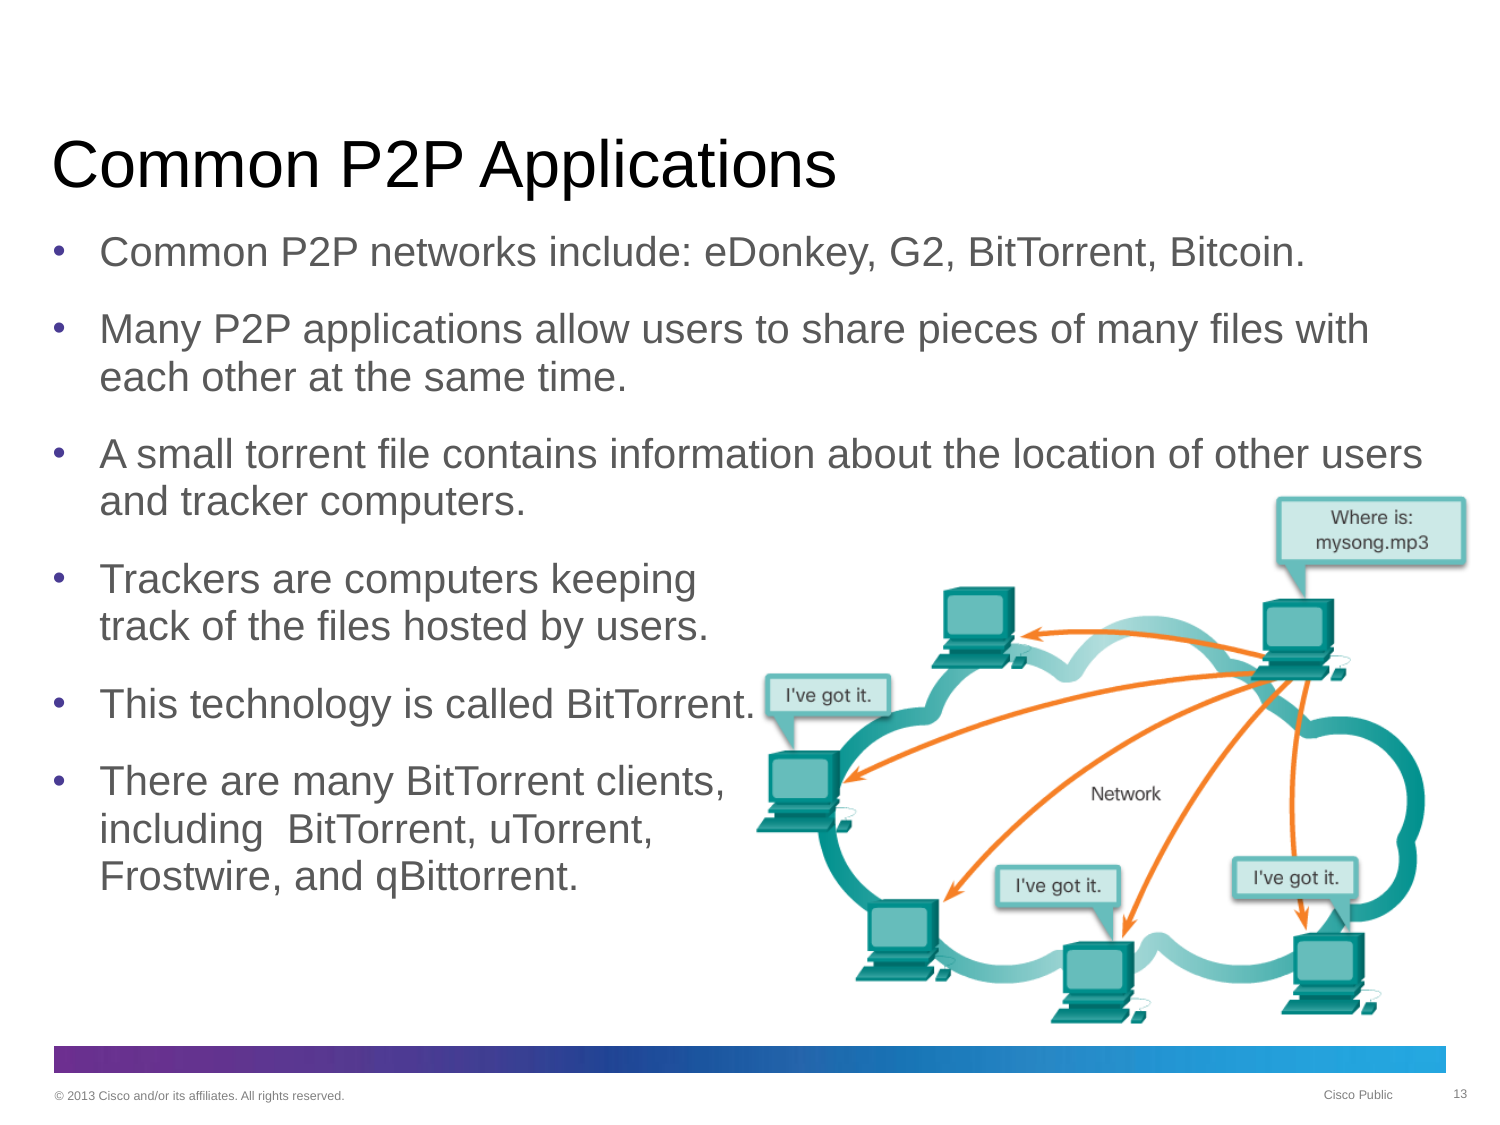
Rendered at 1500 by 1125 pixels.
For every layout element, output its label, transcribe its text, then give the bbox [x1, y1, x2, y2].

picture [54, 1046, 1446, 1073]
title Common P2P Applications [37, 70, 1447, 209]
picture [752, 490, 1471, 1027]
list Common P2P networks include: eDonkey, G2, BitTorrent, Bitcoin. Many P2P applications allow users to share pieces of many files with each other at the same time. A small torrent file contains information about the location of other users and tracker computers. Trackers are computers keeping track of the files hosted by users. This technology is called BitTorrent. There are many BitTorrent clients, including BitTorrent, uTorrent, Frostwire, and qBittorrent. [37, 220, 1445, 1035]
